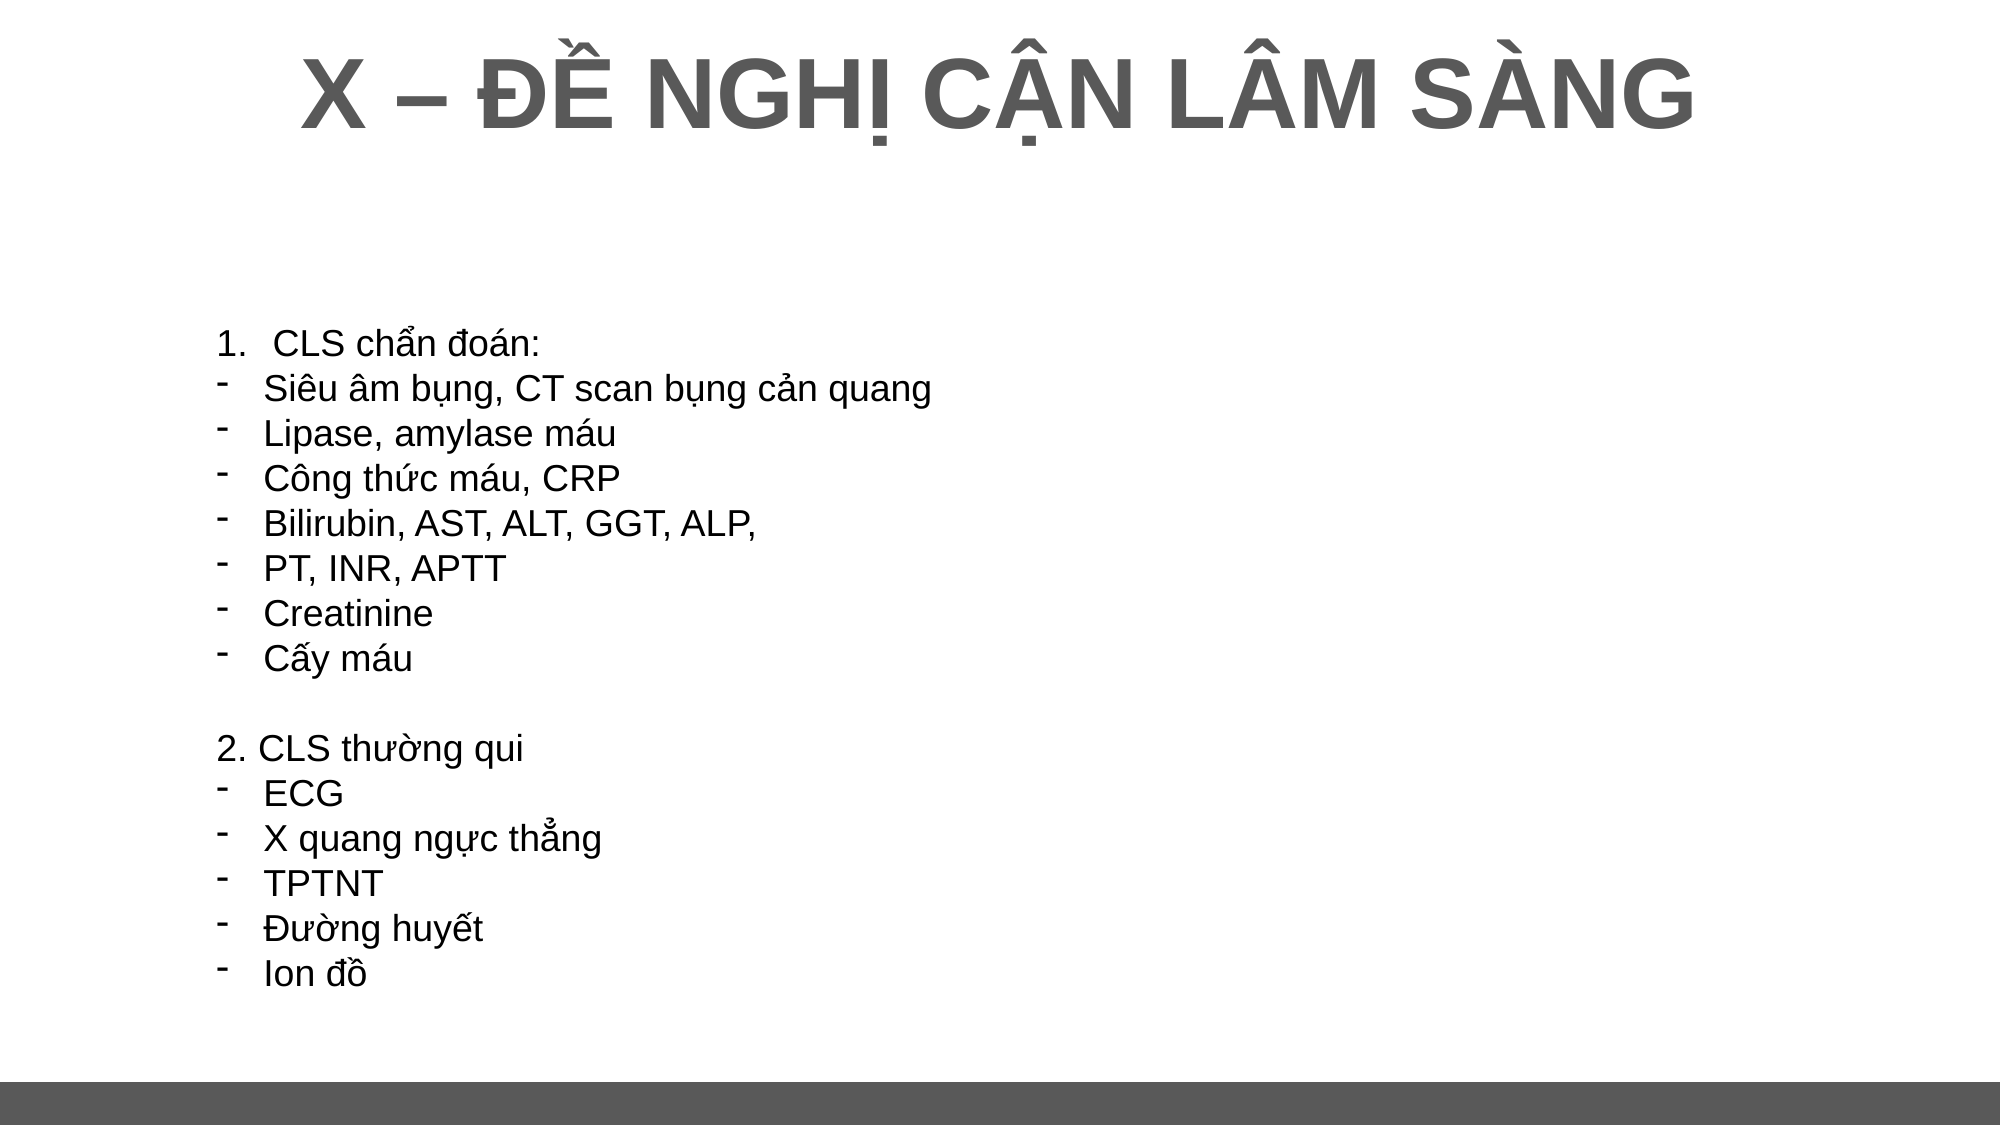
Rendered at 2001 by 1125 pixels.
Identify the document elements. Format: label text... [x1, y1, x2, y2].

text_box CLS chẩn đoán: Siêu âm bụng, CT scan bụng cản quang Lipase, amylase máu Công thức máu, CRP Bilirubin, AST, ALT, GGT, ALP, PT, INR, APTT Creatinine Cấy máu 2. CLS thường qui ECG X quang ngực thẳng TPTNT Đường huyết Ion đồ [201, 311, 1844, 1001]
title X – ĐỀ NGHỊ CẬN LÂM SÀNG [0, 32, 2000, 161]
